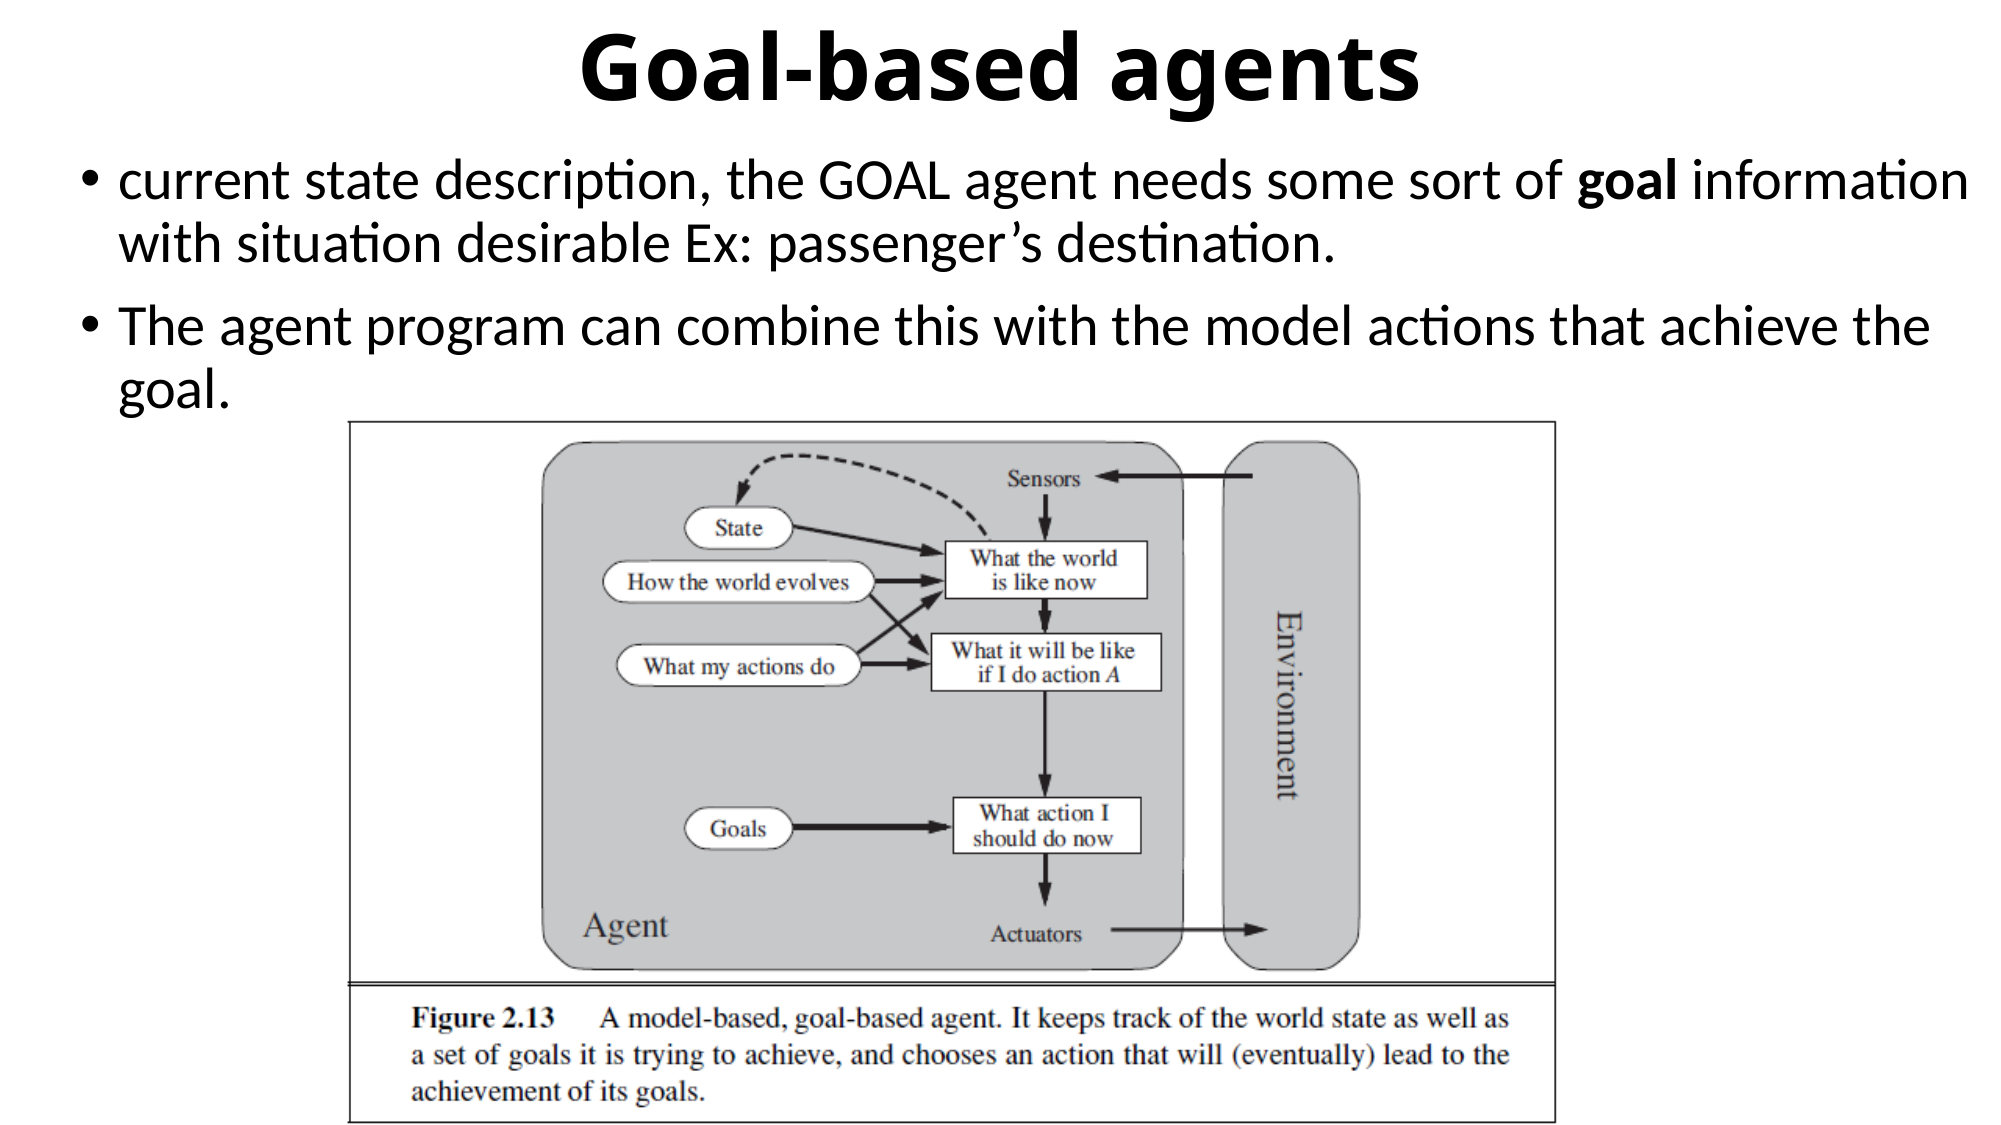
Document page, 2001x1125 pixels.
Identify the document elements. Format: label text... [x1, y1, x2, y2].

title Goal-based agents [137, 0, 1863, 141]
list current state description, the GOAL agent needs some sort of goal information with situation desirable Ex: passenger’s destination. The agent program can combine this with the model actions that achieve the goal. [65, 141, 2000, 438]
picture [325, 407, 1611, 1125]
